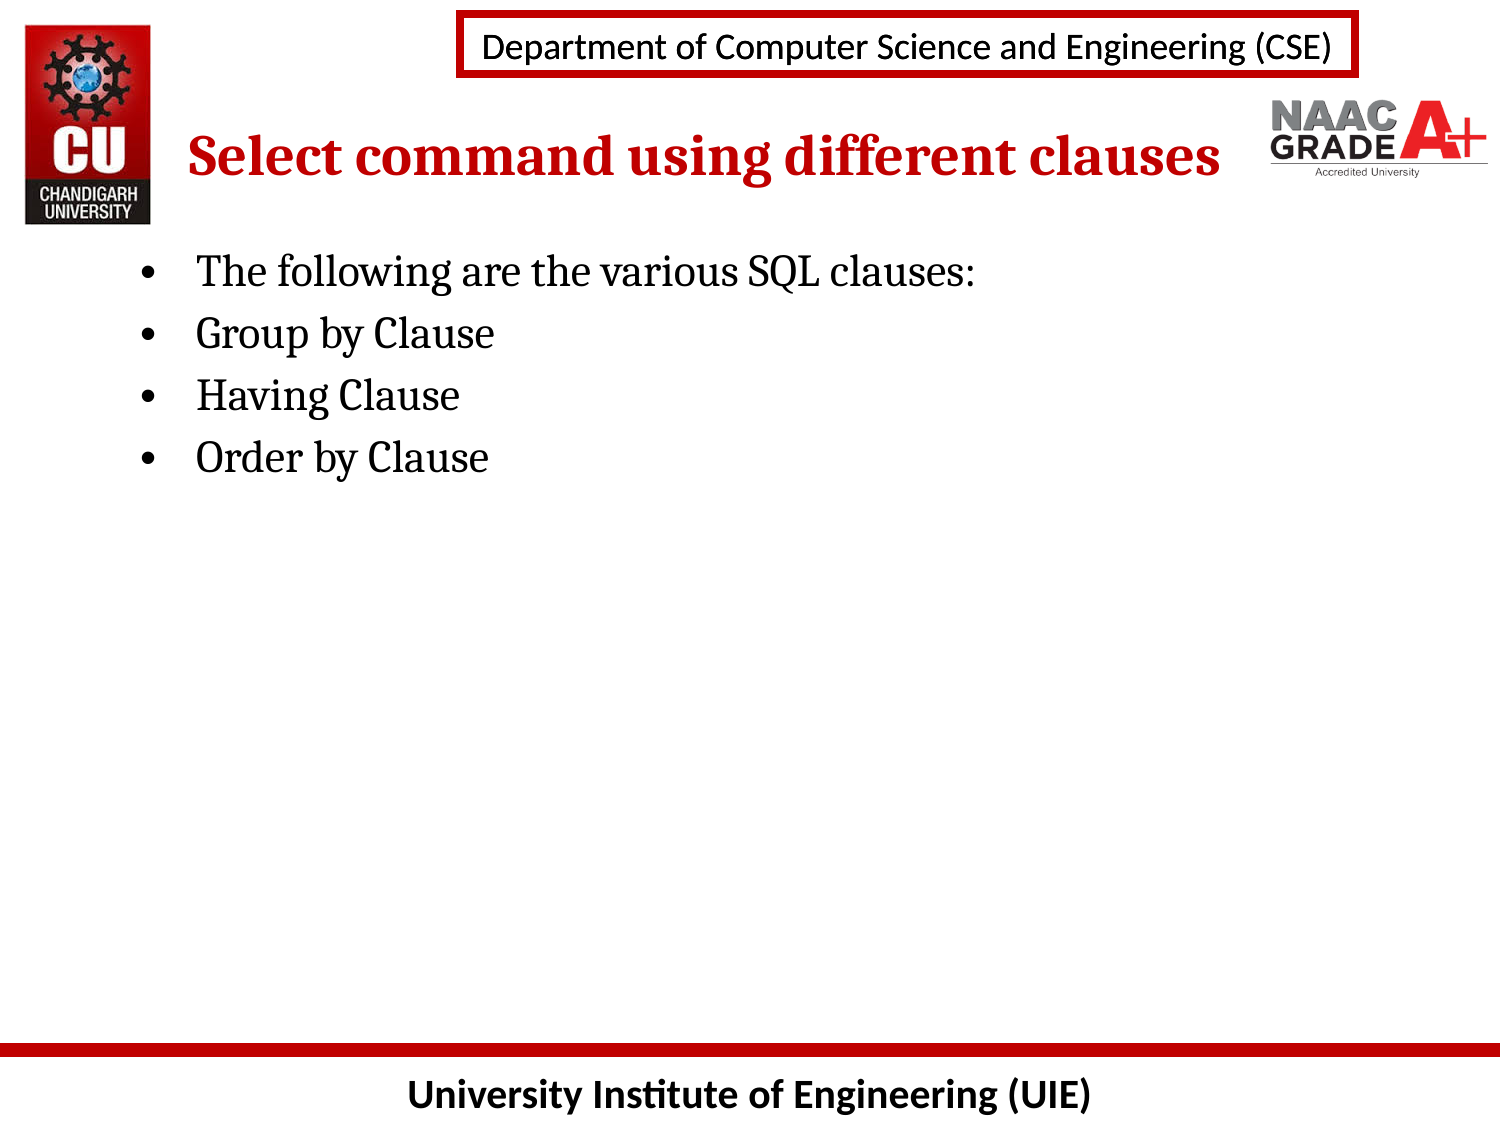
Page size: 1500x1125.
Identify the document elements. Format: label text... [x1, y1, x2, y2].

picture [1270, 99, 1488, 178]
list Select command using different clauses [174, 99, 1475, 213]
picture [24, 24, 151, 225]
list The following are the various SQL clauses: Group by Clause Having Clause Order by Clause [125, 237, 1475, 1025]
